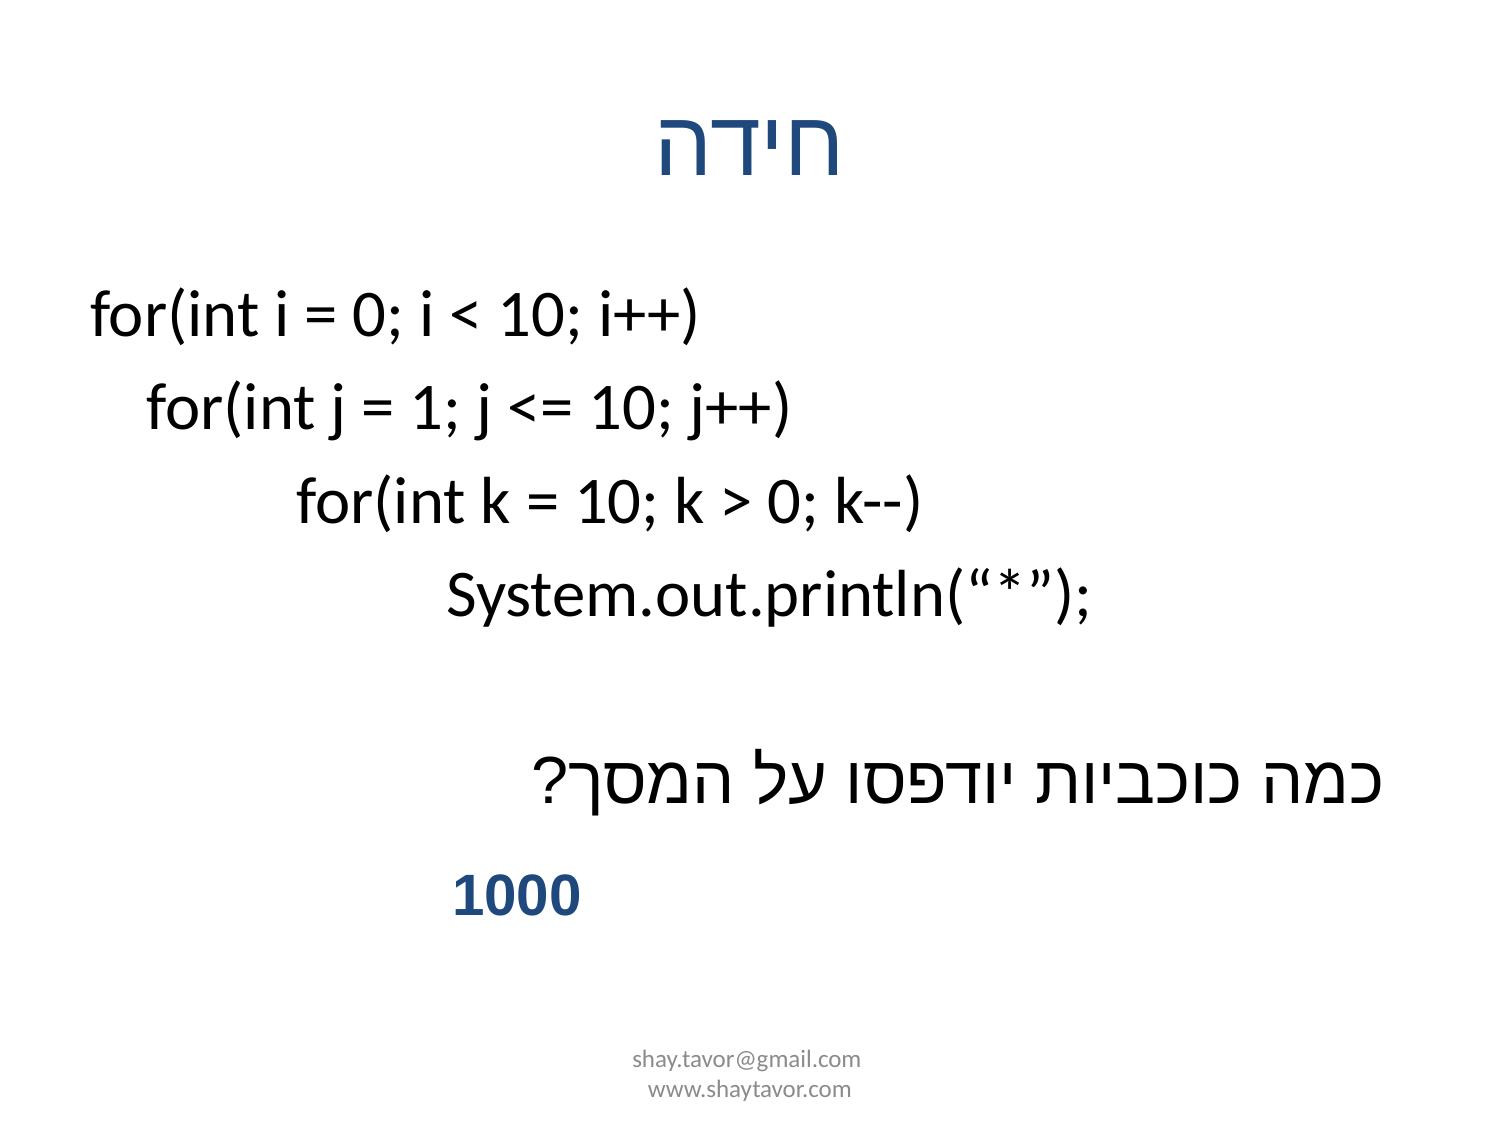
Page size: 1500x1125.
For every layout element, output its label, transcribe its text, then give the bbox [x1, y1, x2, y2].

title חידה [75, 45, 1425, 233]
footer shay.tavor@gmail.com www.shaytavor.com [512, 1042, 988, 1103]
list for(int i = 0; i < 10; i++) for(int j = 1; j <= 10; j++) for(int k = 10; k > 0; k--) System.out.println(“*”); כמה כוכביות יודפסו על המסך? [75, 262, 1400, 936]
text_box 1000 [437, 849, 600, 935]
